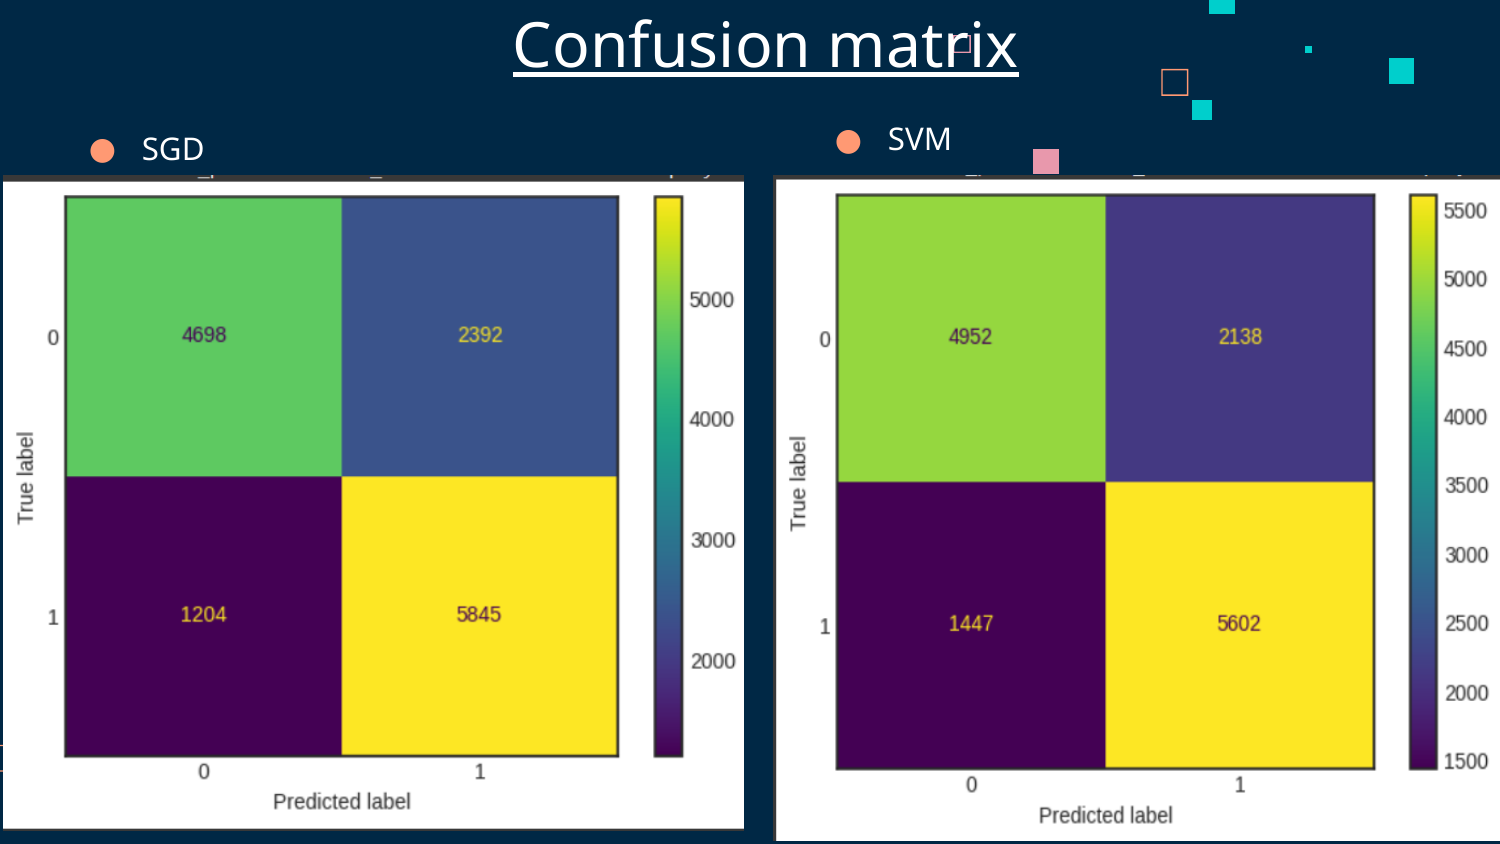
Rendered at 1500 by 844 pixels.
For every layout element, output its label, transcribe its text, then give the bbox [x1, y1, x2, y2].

title Confusion matrix [497, 0, 1274, 95]
list SGD [51, 113, 694, 173]
picture [3, 175, 744, 831]
picture [773, 174, 1500, 841]
list SVM [797, 104, 1247, 173]
